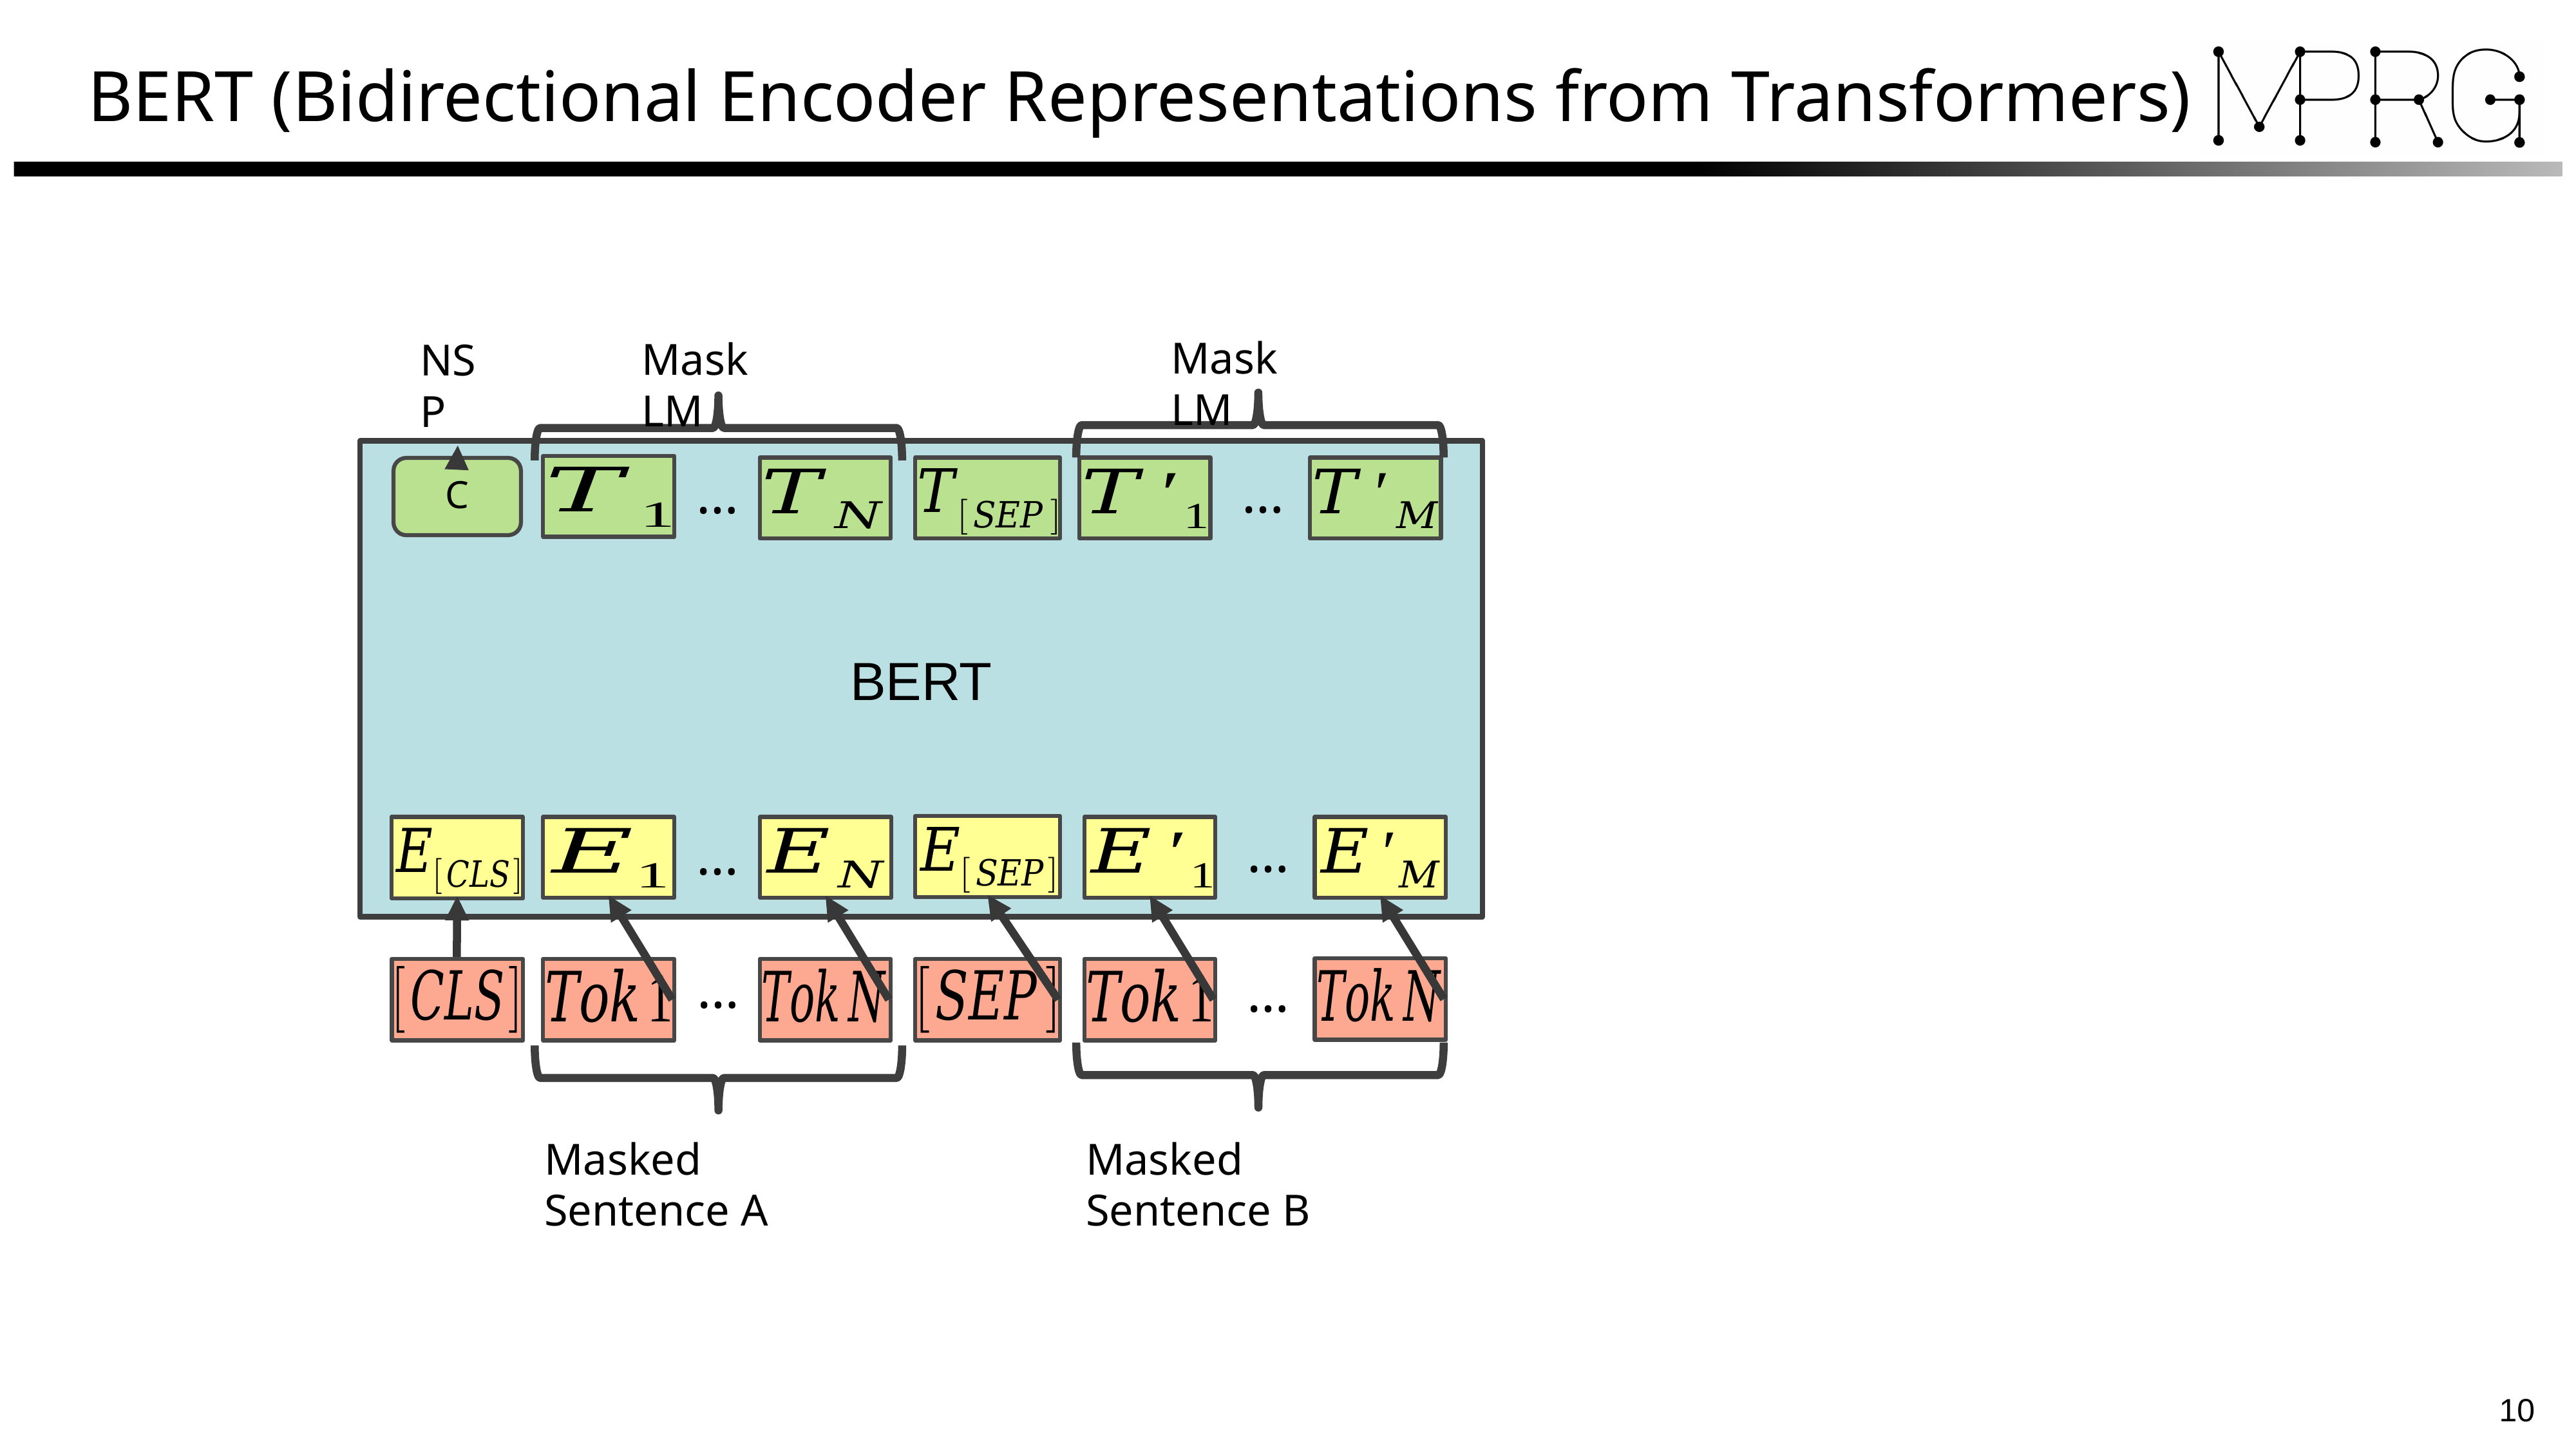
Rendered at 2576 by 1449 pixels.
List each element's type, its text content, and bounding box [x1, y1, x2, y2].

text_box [359, 321, 1483, 1194]
title BERT (Bidirectional Encoder Representations from Transformers) [84, 14, 2203, 173]
picture [2203, 41, 2544, 156]
